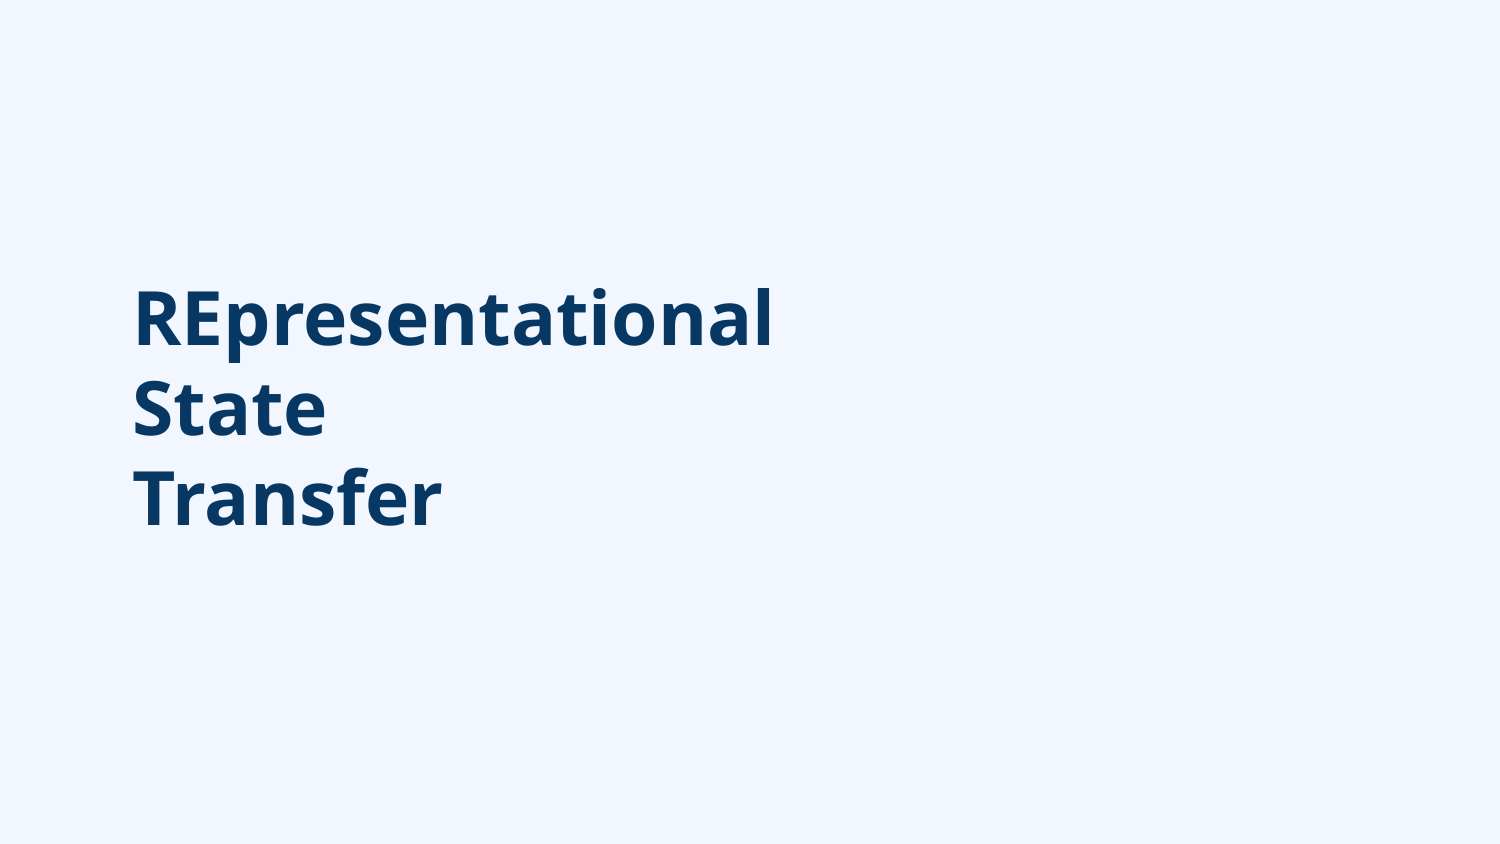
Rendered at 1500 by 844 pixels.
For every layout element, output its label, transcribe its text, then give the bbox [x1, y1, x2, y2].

text_box REpresentational State Transfer [117, 262, 1205, 548]
